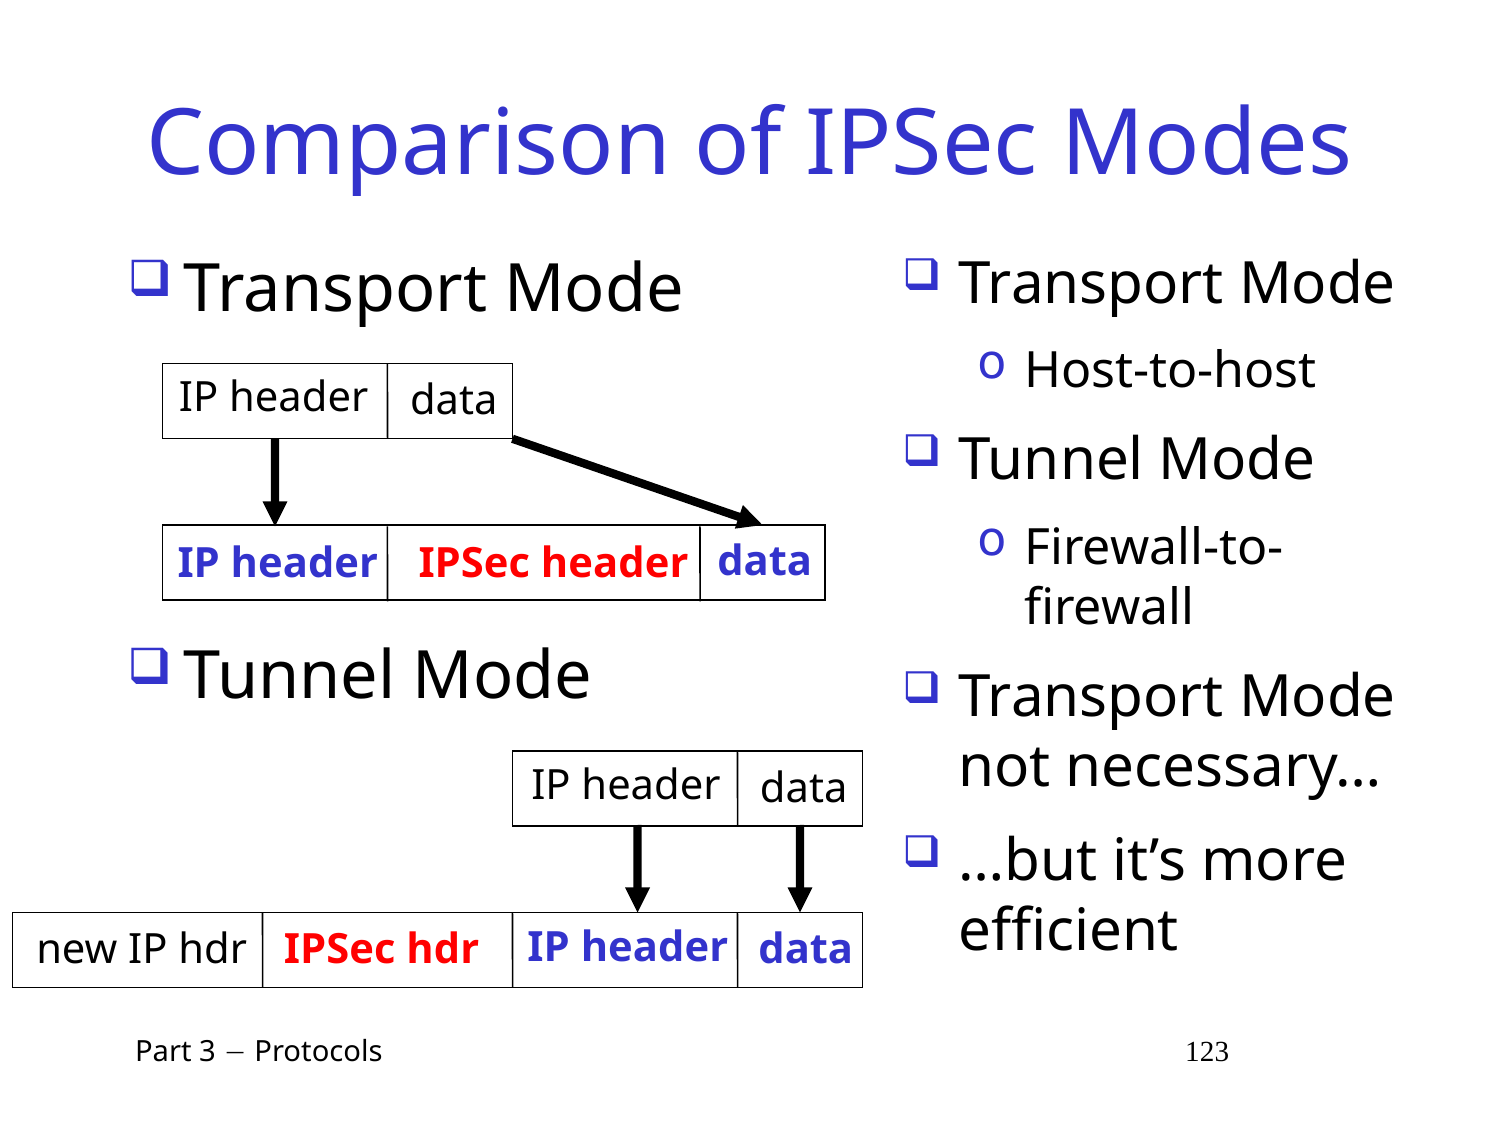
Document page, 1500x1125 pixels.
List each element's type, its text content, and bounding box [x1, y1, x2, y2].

text_box [263, 912, 512, 988]
text_box [793, 824, 807, 913]
text_box Transport Mode Host-to-host Tunnel Mode Firewall-to-firewall Transport Mode not necessary… …but it’s more efficient [887, 237, 1450, 1025]
text_box [631, 824, 644, 913]
text_box [738, 912, 863, 988]
text_box [162, 363, 387, 439]
title Comparison of IPSec Modes [112, 62, 1388, 213]
text_box [268, 438, 282, 527]
list Transport Mode [112, 237, 838, 363]
text_box [513, 912, 737, 988]
text_box Tunnel Mode [112, 624, 763, 750]
footer Part 3  Protocols 123 [112, 1024, 1401, 1101]
text_box [162, 524, 825, 600]
text_box [512, 438, 763, 527]
text_box [512, 751, 737, 827]
text_box [388, 363, 513, 439]
text_box data [743, 914, 869, 980]
text_box [12, 912, 262, 988]
text_box [738, 751, 863, 827]
